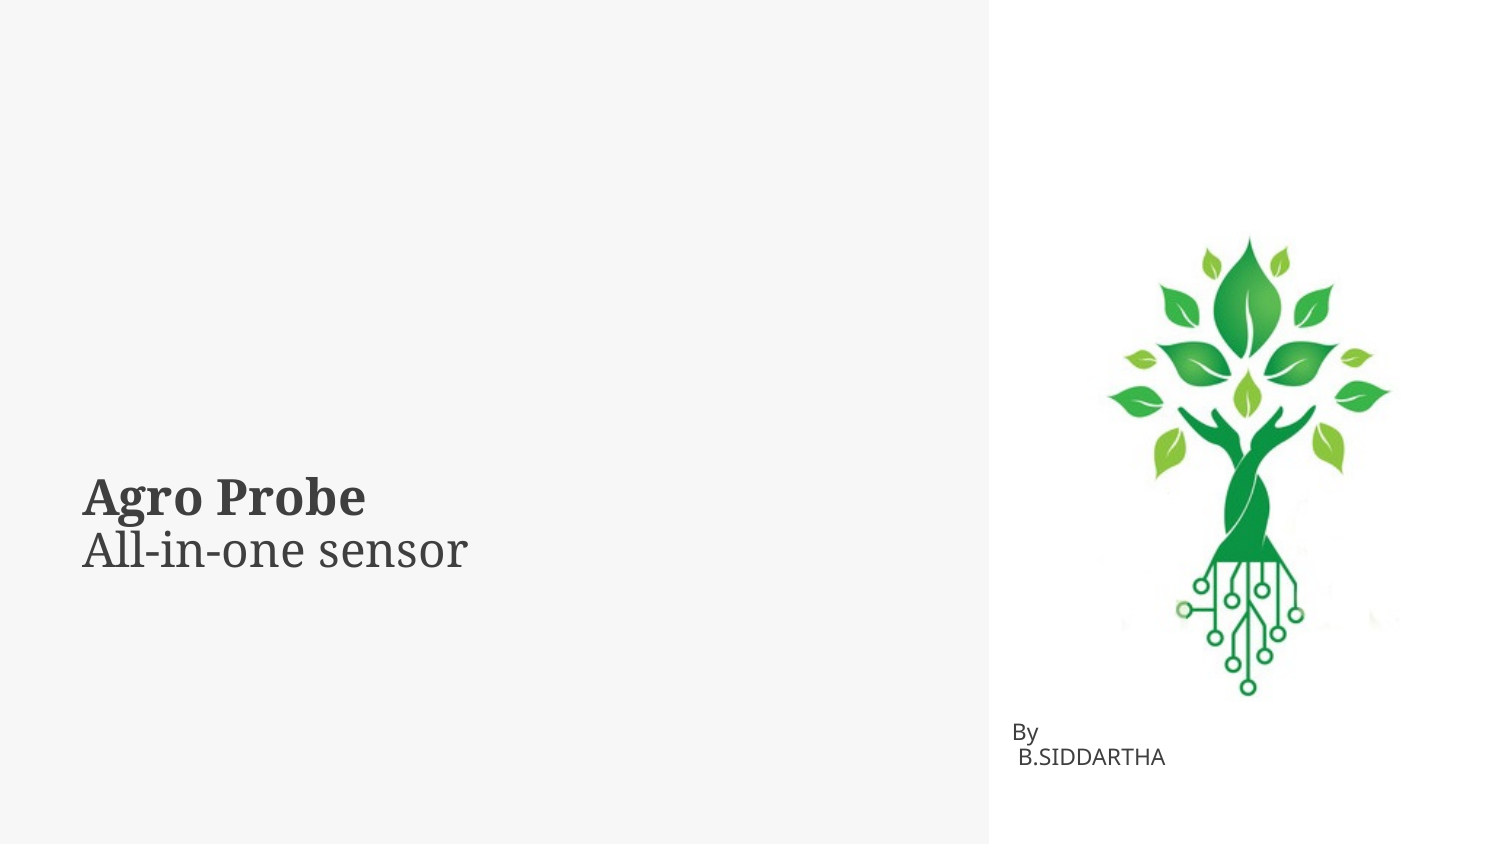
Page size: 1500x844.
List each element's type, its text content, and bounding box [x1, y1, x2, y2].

picture [1086, 190, 1402, 703]
title Agro Probe All-in-one sensor [0, 0, 989, 844]
subtitle By B.SIDDARTHA [1011, 720, 1500, 844]
